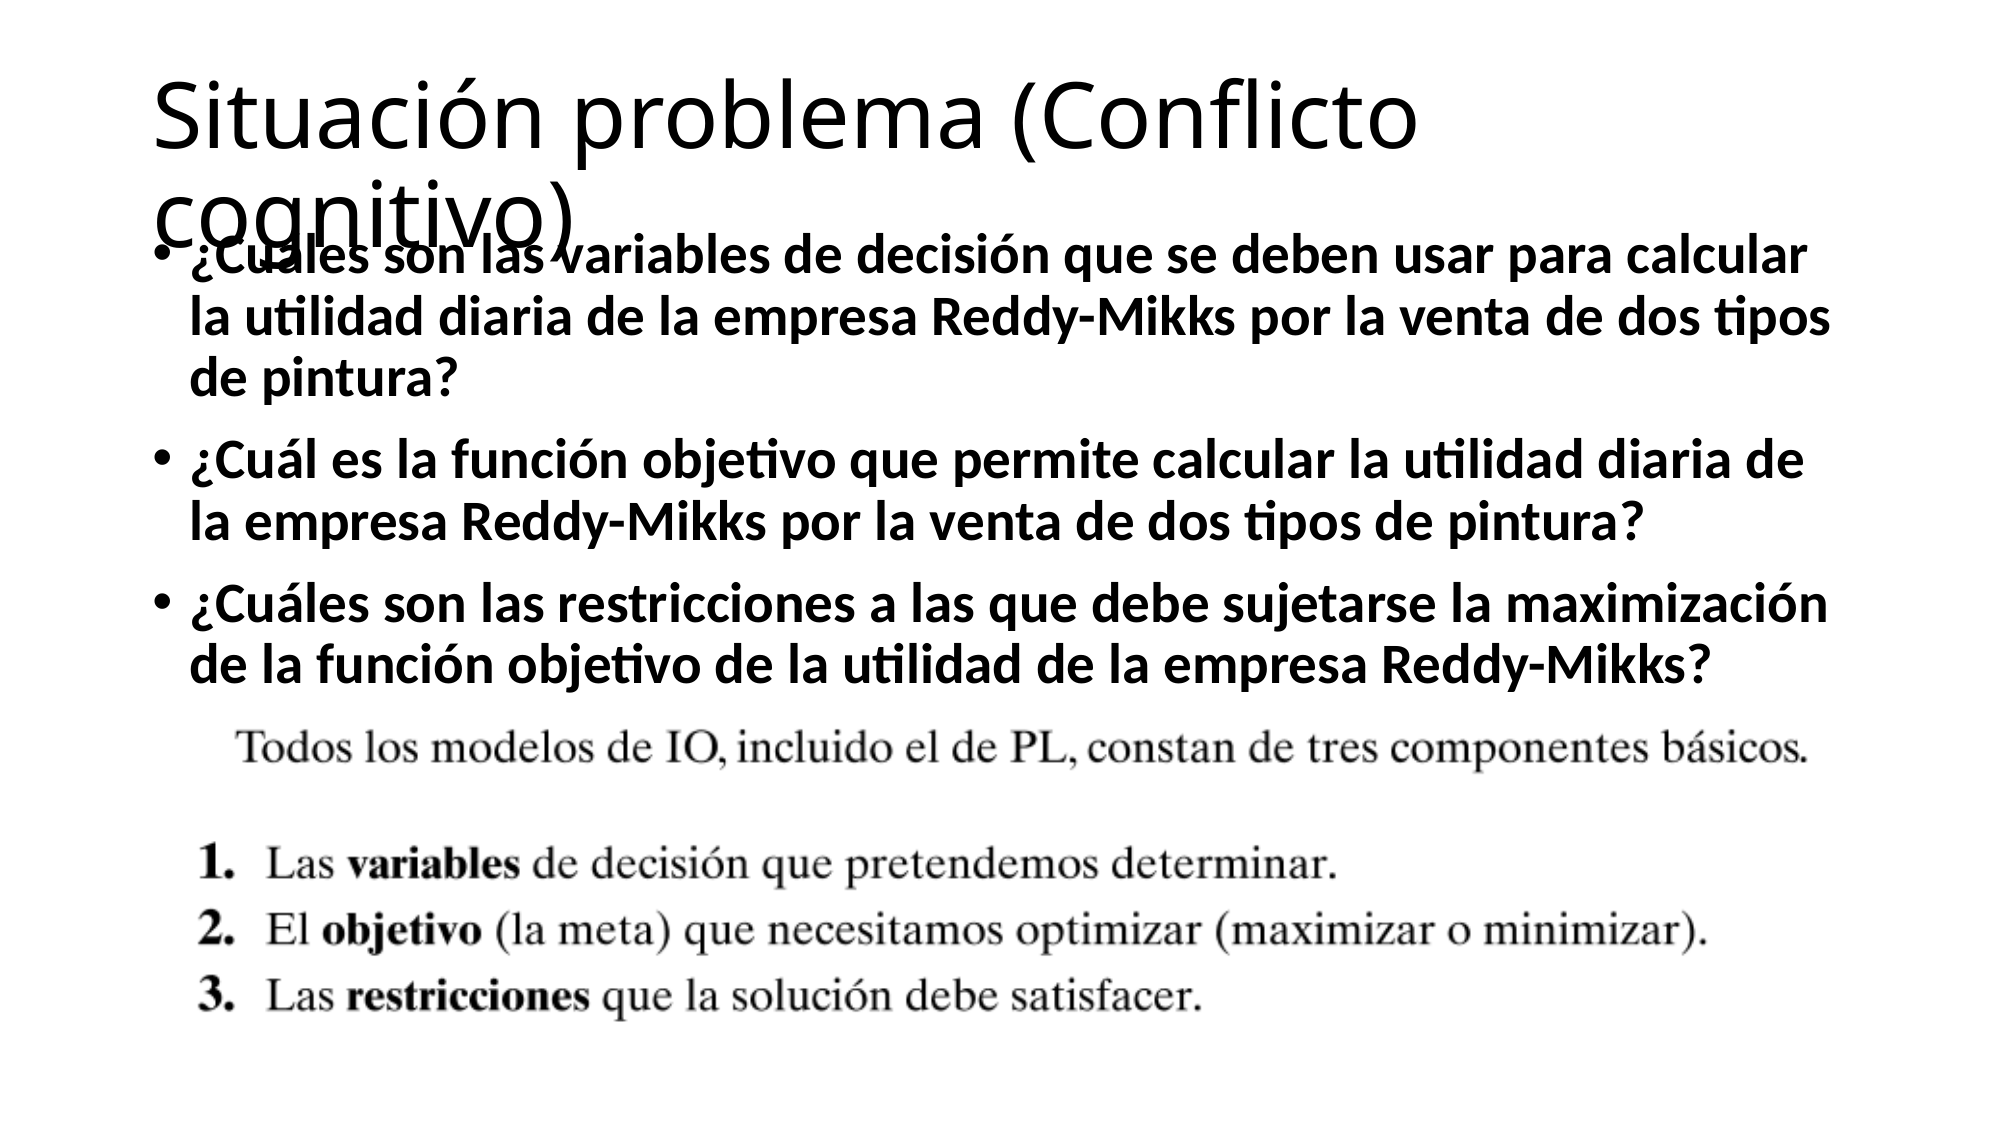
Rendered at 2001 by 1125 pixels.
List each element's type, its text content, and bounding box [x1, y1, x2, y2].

list ¿Cuáles son las variables de decisión que se deben usar para calcular la utilidad diaria de la empresa Reddy-Mikks por la venta de dos tipos de pintura? ¿Cuál es la función objetivo que permite calcular la utilidad diaria de la empresa Reddy-Mikks por la venta de dos tipos de pintura? ¿Cuáles son las restricciones a las que debe sujetarse la maximización de la función objetivo de la utilidad de la empresa Reddy-Mikks? [137, 216, 1863, 724]
picture [137, 724, 2000, 1045]
title Situación problema (Conflicto cognitivo) [137, 59, 1863, 216]
